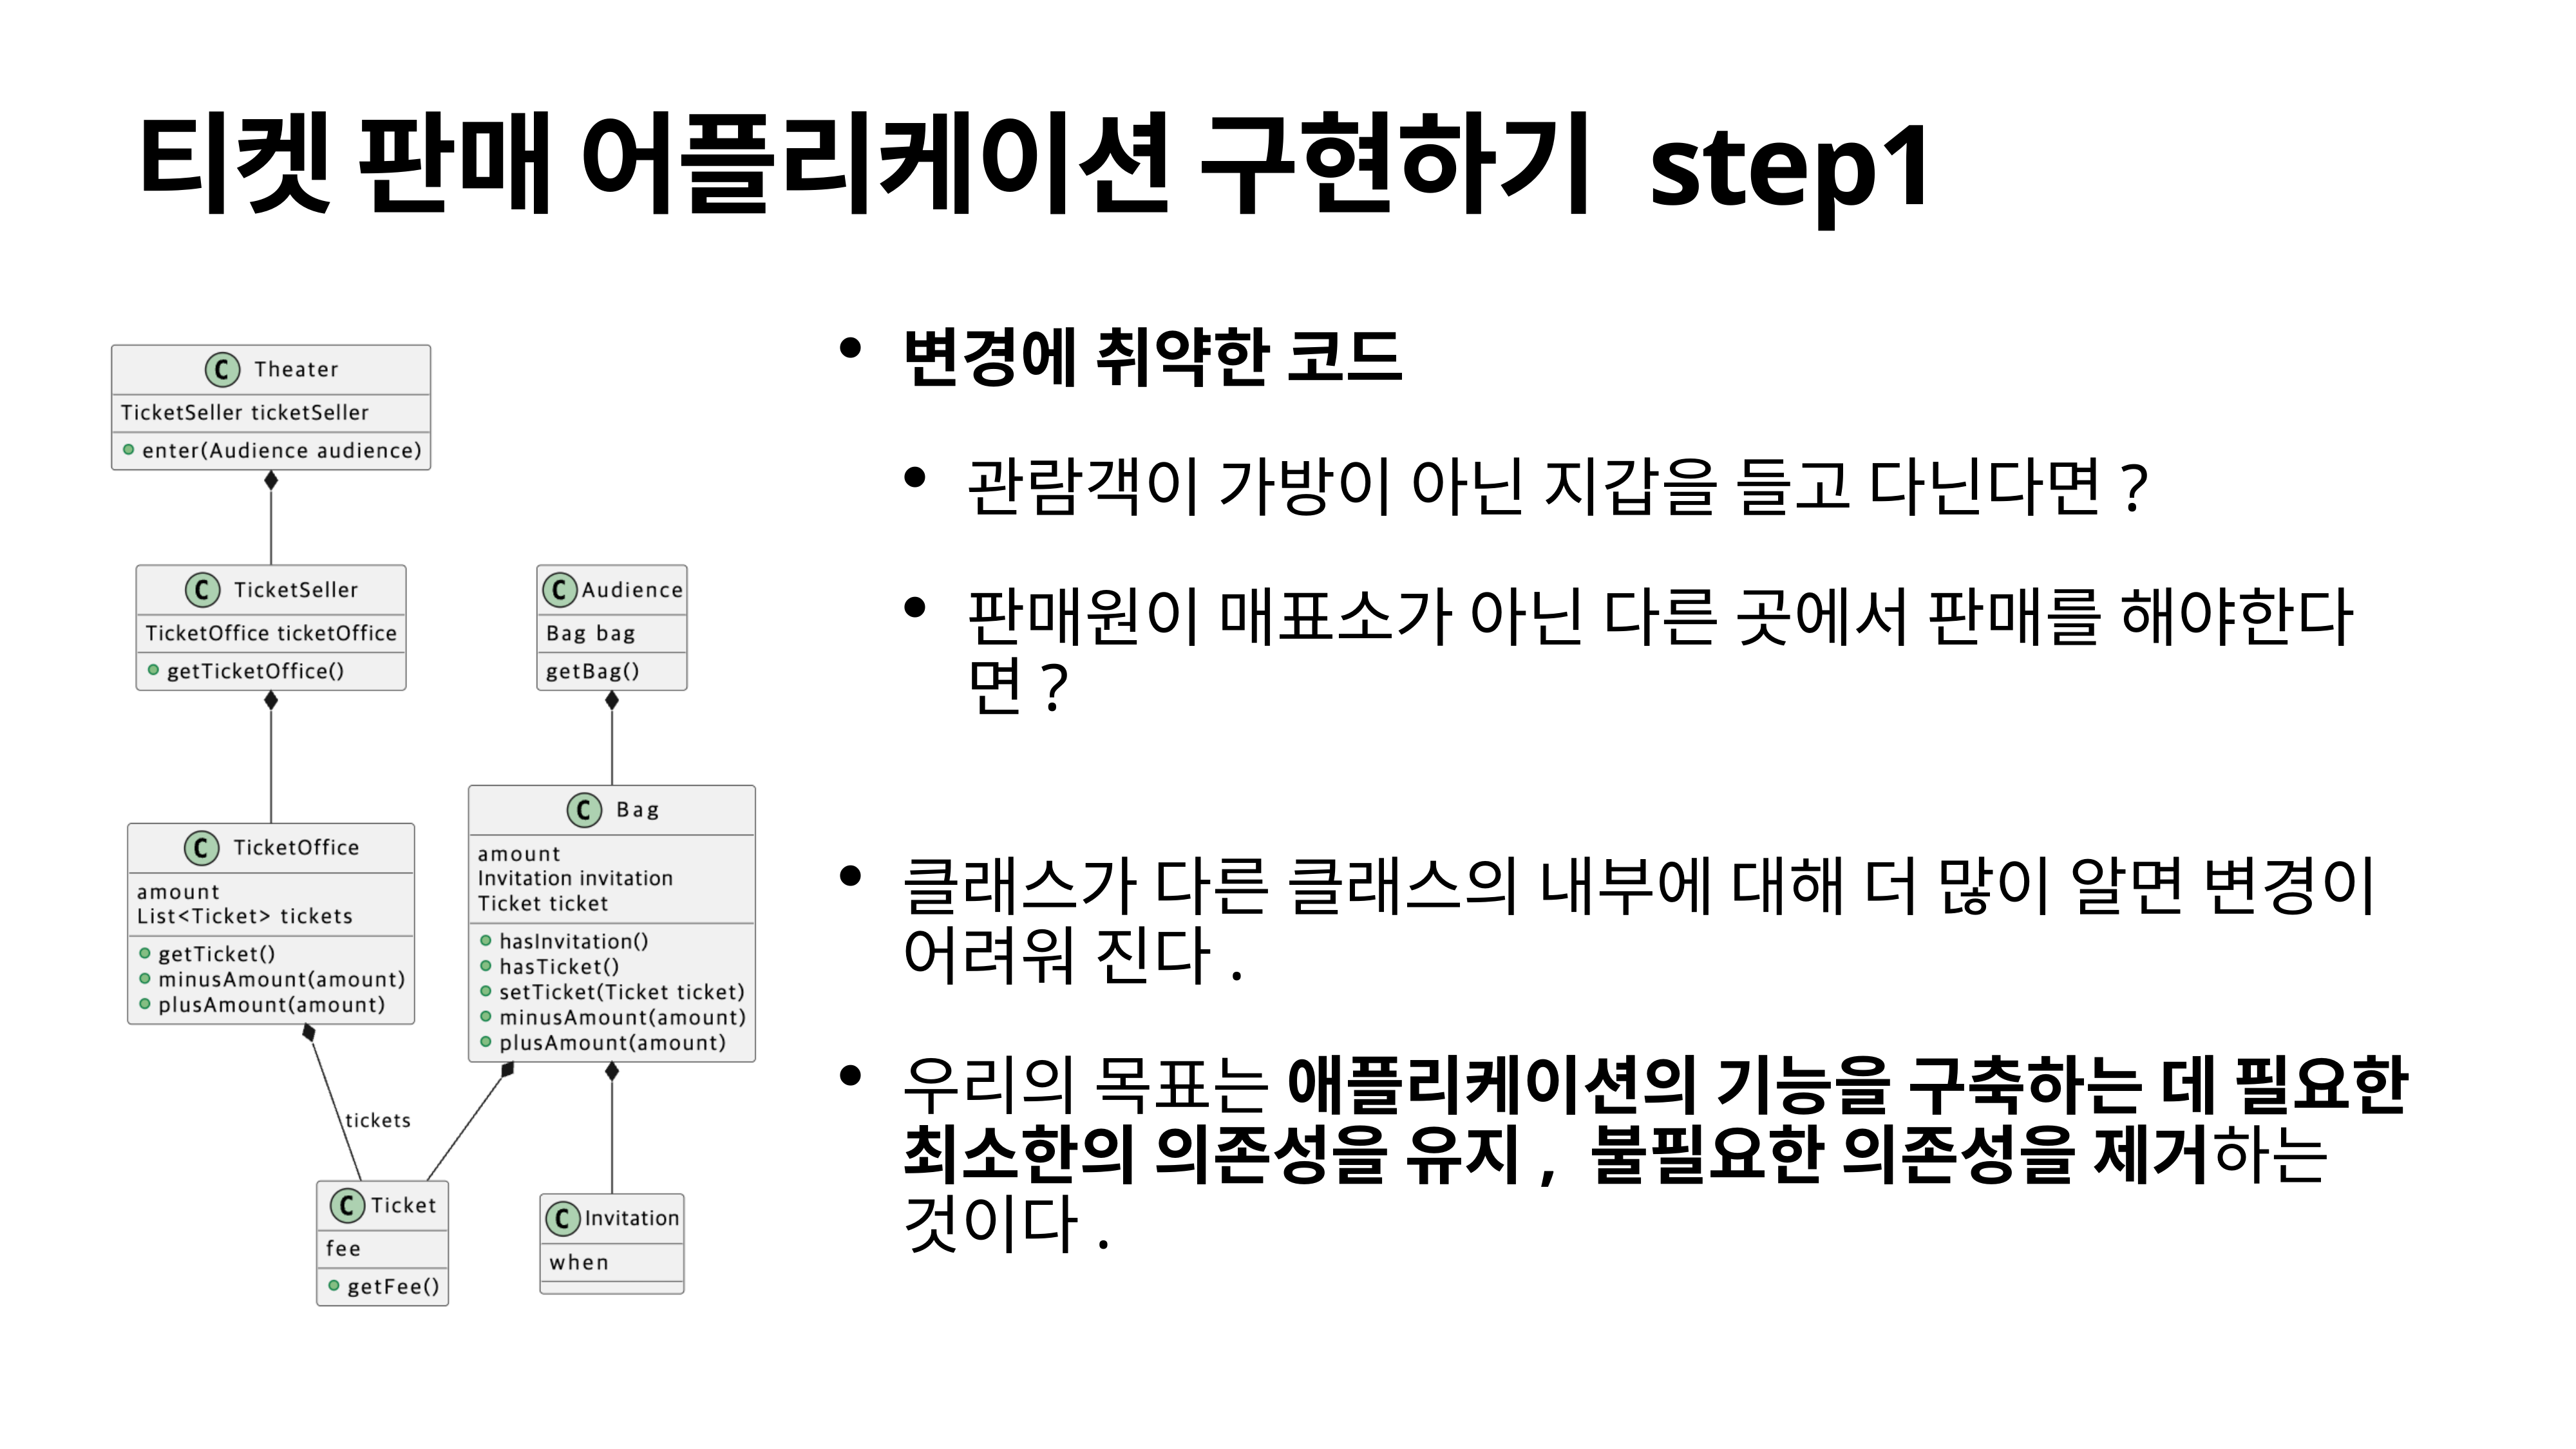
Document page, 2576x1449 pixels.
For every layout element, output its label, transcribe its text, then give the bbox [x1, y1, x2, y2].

picture [62, 326, 801, 1350]
title 티켓 판매 어플리케이션 구현하기 step1 [128, 113, 2450, 266]
list 변경에 취약한 코드 관람객이 가방이 아닌 지갑을 들고 다닌다면? 판매원이 매표소가 아닌 다른 곳에서 판매를 해야한다면? 클래스가 다른 클래스의 내부에 대해 더 많이 알면 변경이 어려워 진다. 우리의 목표는 애플리케이션의 기능을 구축하는 데 필요한 최소한의 의존성을 유지, 불필요한 의존성을 제거하는 것이다. [831, 320, 2450, 1321]
